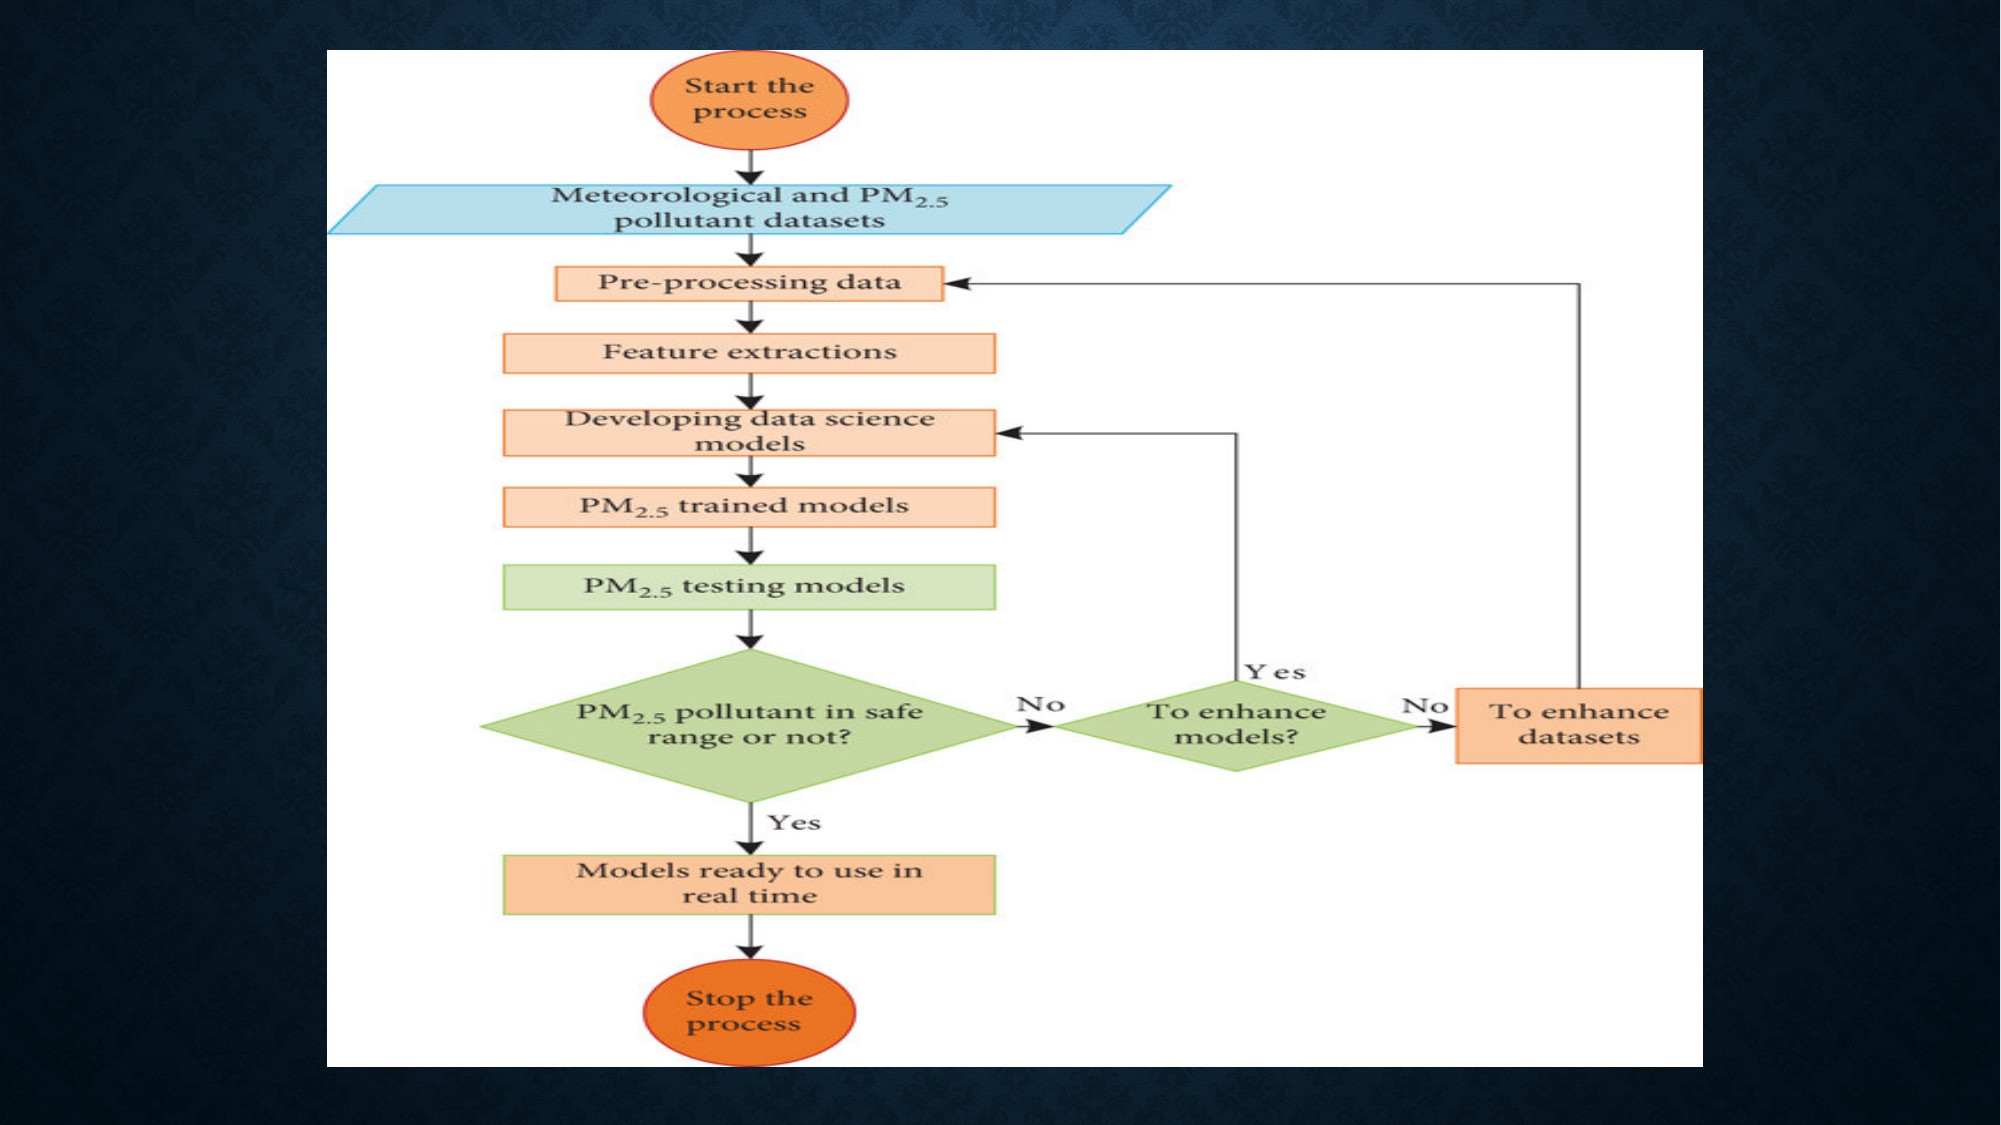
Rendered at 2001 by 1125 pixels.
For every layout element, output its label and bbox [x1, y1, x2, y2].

list [327, 49, 1703, 1068]
